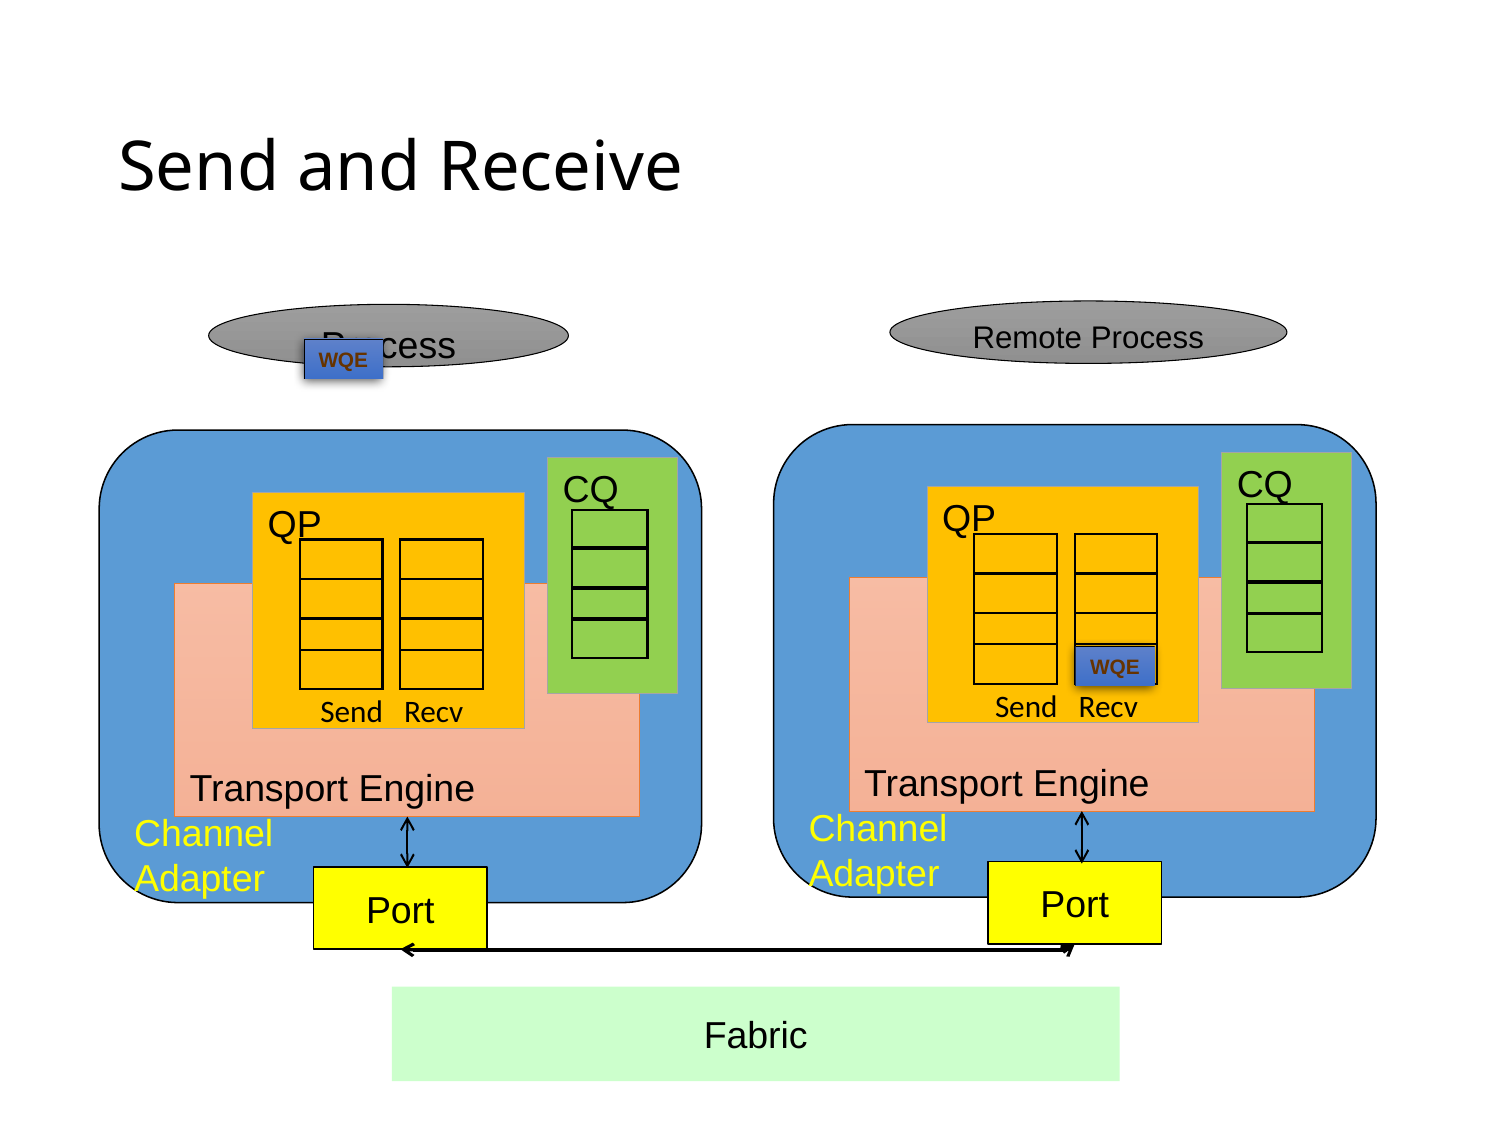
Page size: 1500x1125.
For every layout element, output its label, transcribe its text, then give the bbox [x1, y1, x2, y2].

title Send and Receive [103, 59, 1397, 278]
text_box WQE [303, 338, 384, 379]
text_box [734, 609, 741, 1125]
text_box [99, 430, 702, 950]
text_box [773, 424, 1377, 944]
text_box Fabric [741, 986, 1120, 1082]
text_box Fabric [391, 986, 734, 1082]
text_box Process [208, 303, 569, 368]
text_box Remote Process [889, 300, 1288, 364]
